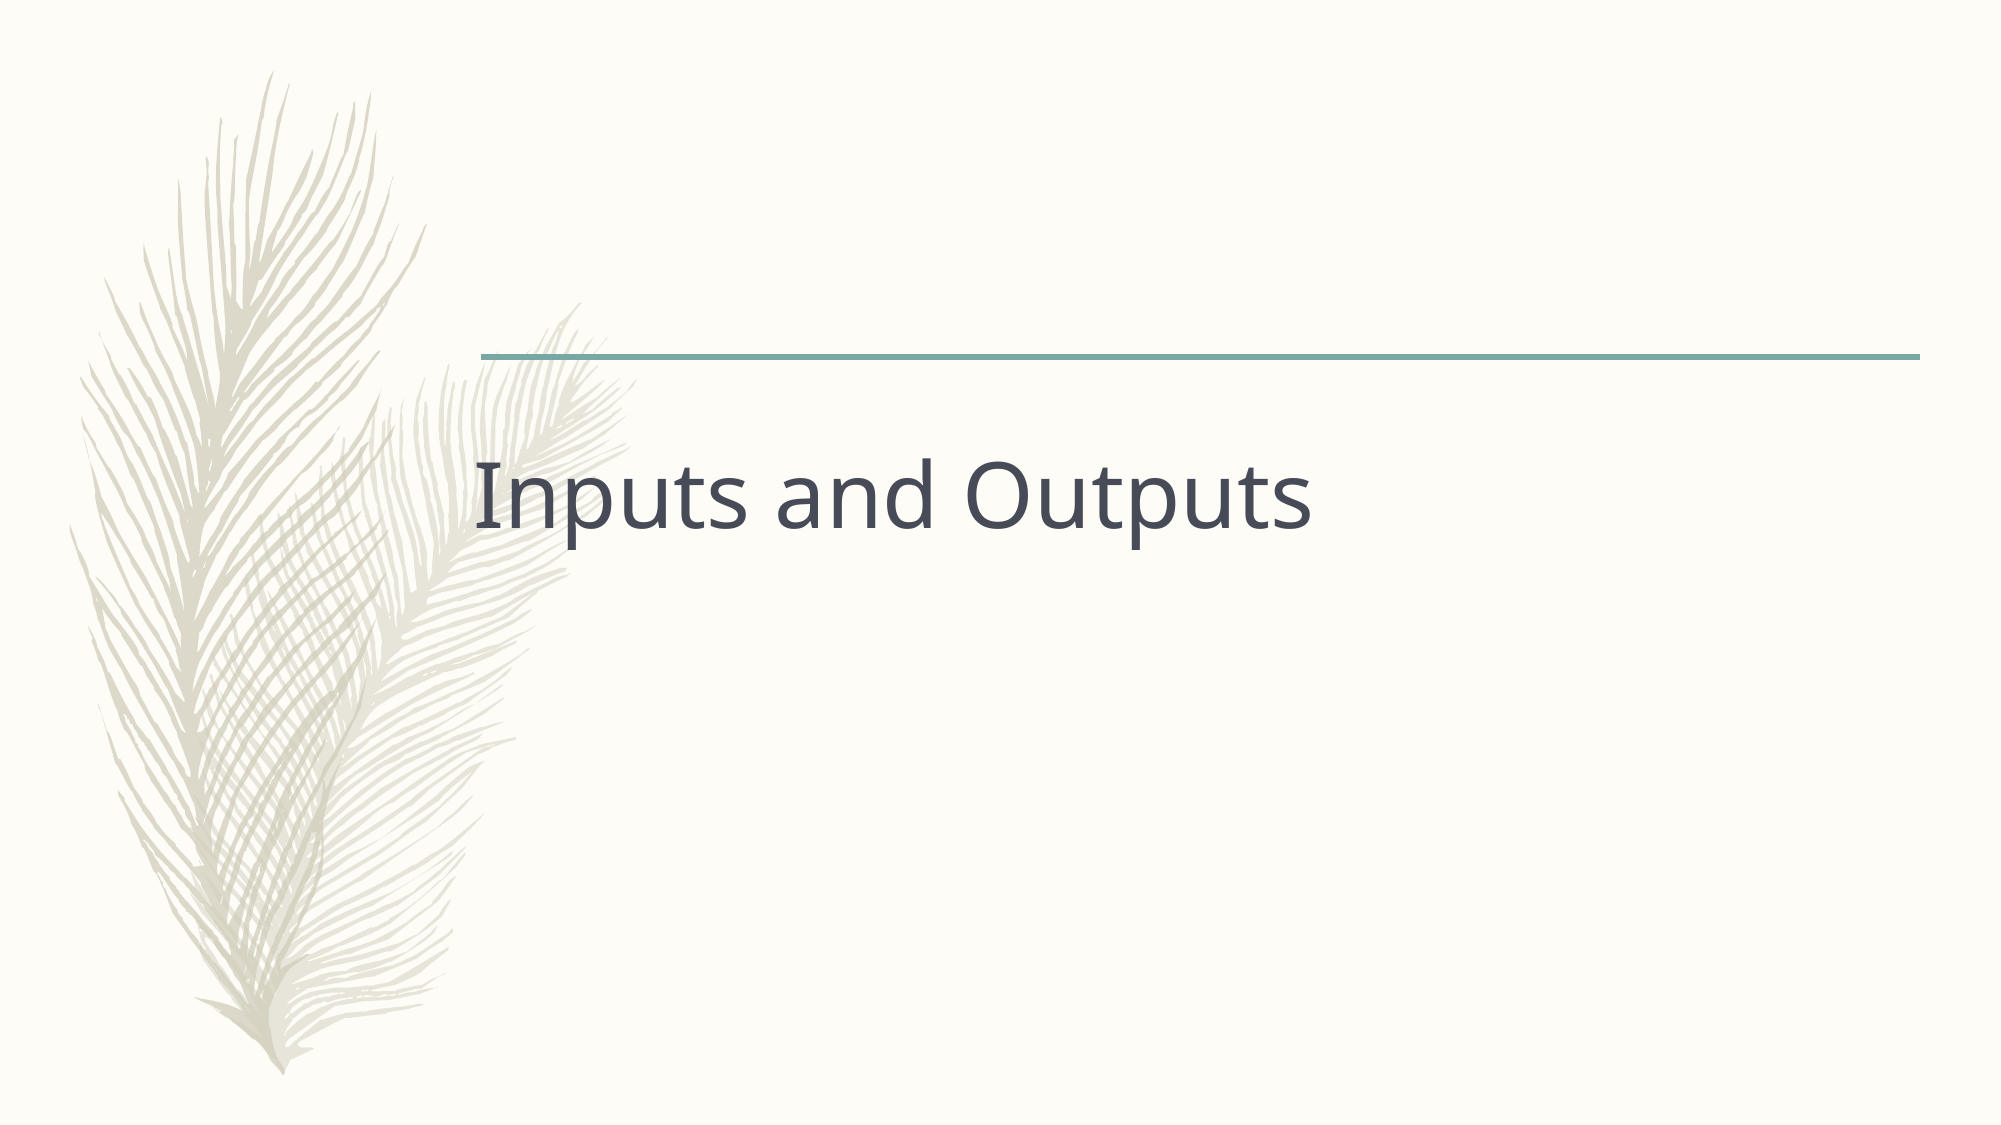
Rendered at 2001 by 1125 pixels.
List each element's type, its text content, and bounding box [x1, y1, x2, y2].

title Inputs and Outputs [458, 434, 1897, 691]
